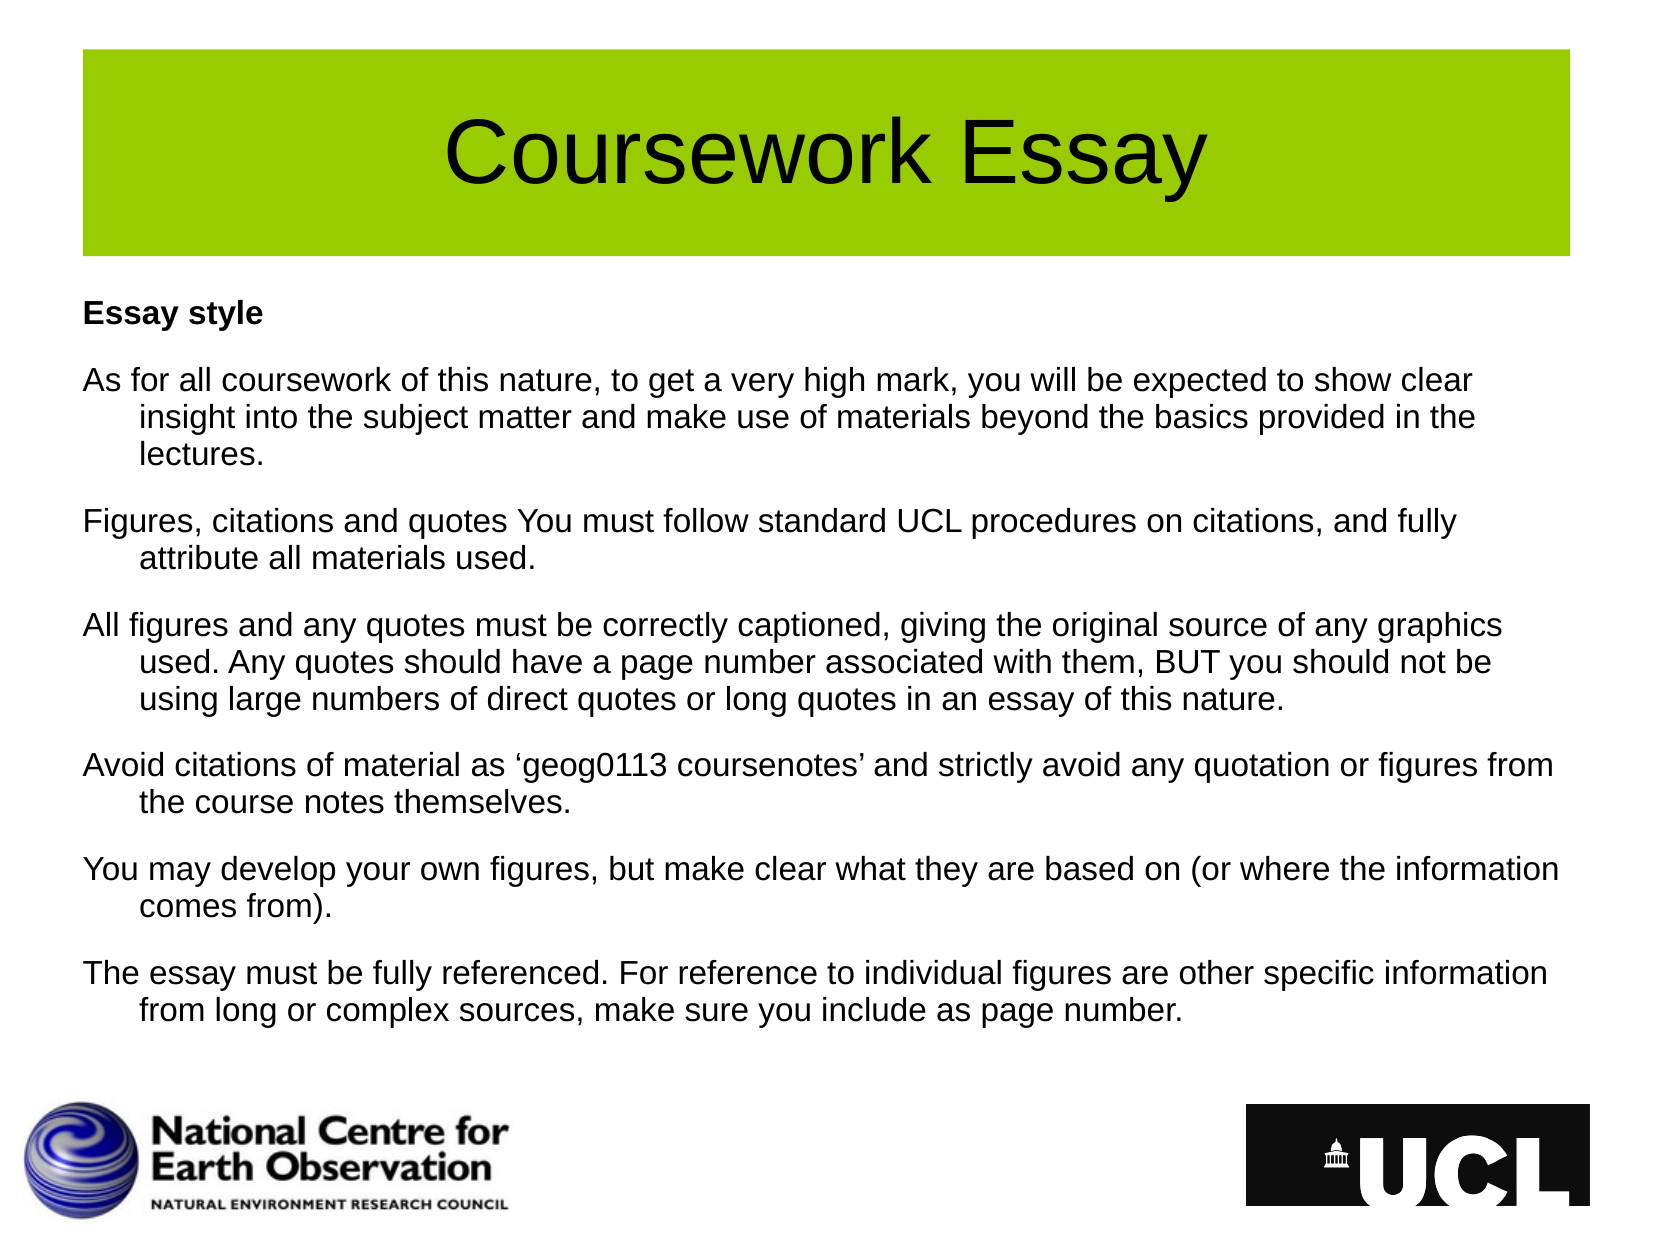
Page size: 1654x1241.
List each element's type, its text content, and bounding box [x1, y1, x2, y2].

title Coursework Essay [82, 49, 1571, 257]
picture [1246, 1104, 1590, 1206]
list Essay style As for all coursework of this nature, to get a very high mark, you will be expected to show clear insight into the subject matter and make use of materials beyond the basics provided in the lectures. Figures, citations and quotes You must follow standard UCL procedures on citations, and fully attribute all materials used. All figures and any quotes must be correctly captioned, giving the original source of any graphics used. Any quotes should have a page number associated with them, BUT you should not be using large numbers of direct quotes or long quotes in an essay of this nature. Avoid citations of material as ‘geog0113 coursenotes’ and strictly avoid any quotation or figures from the course notes themselves. You may develop your own figures, but make clear what they are based on (or where the information comes from). The essay must be fully referenced. For reference to individual figures are other specific information from long or complex sources, make sure you include as page number. [82, 289, 1571, 1109]
picture [23, 1097, 513, 1223]
